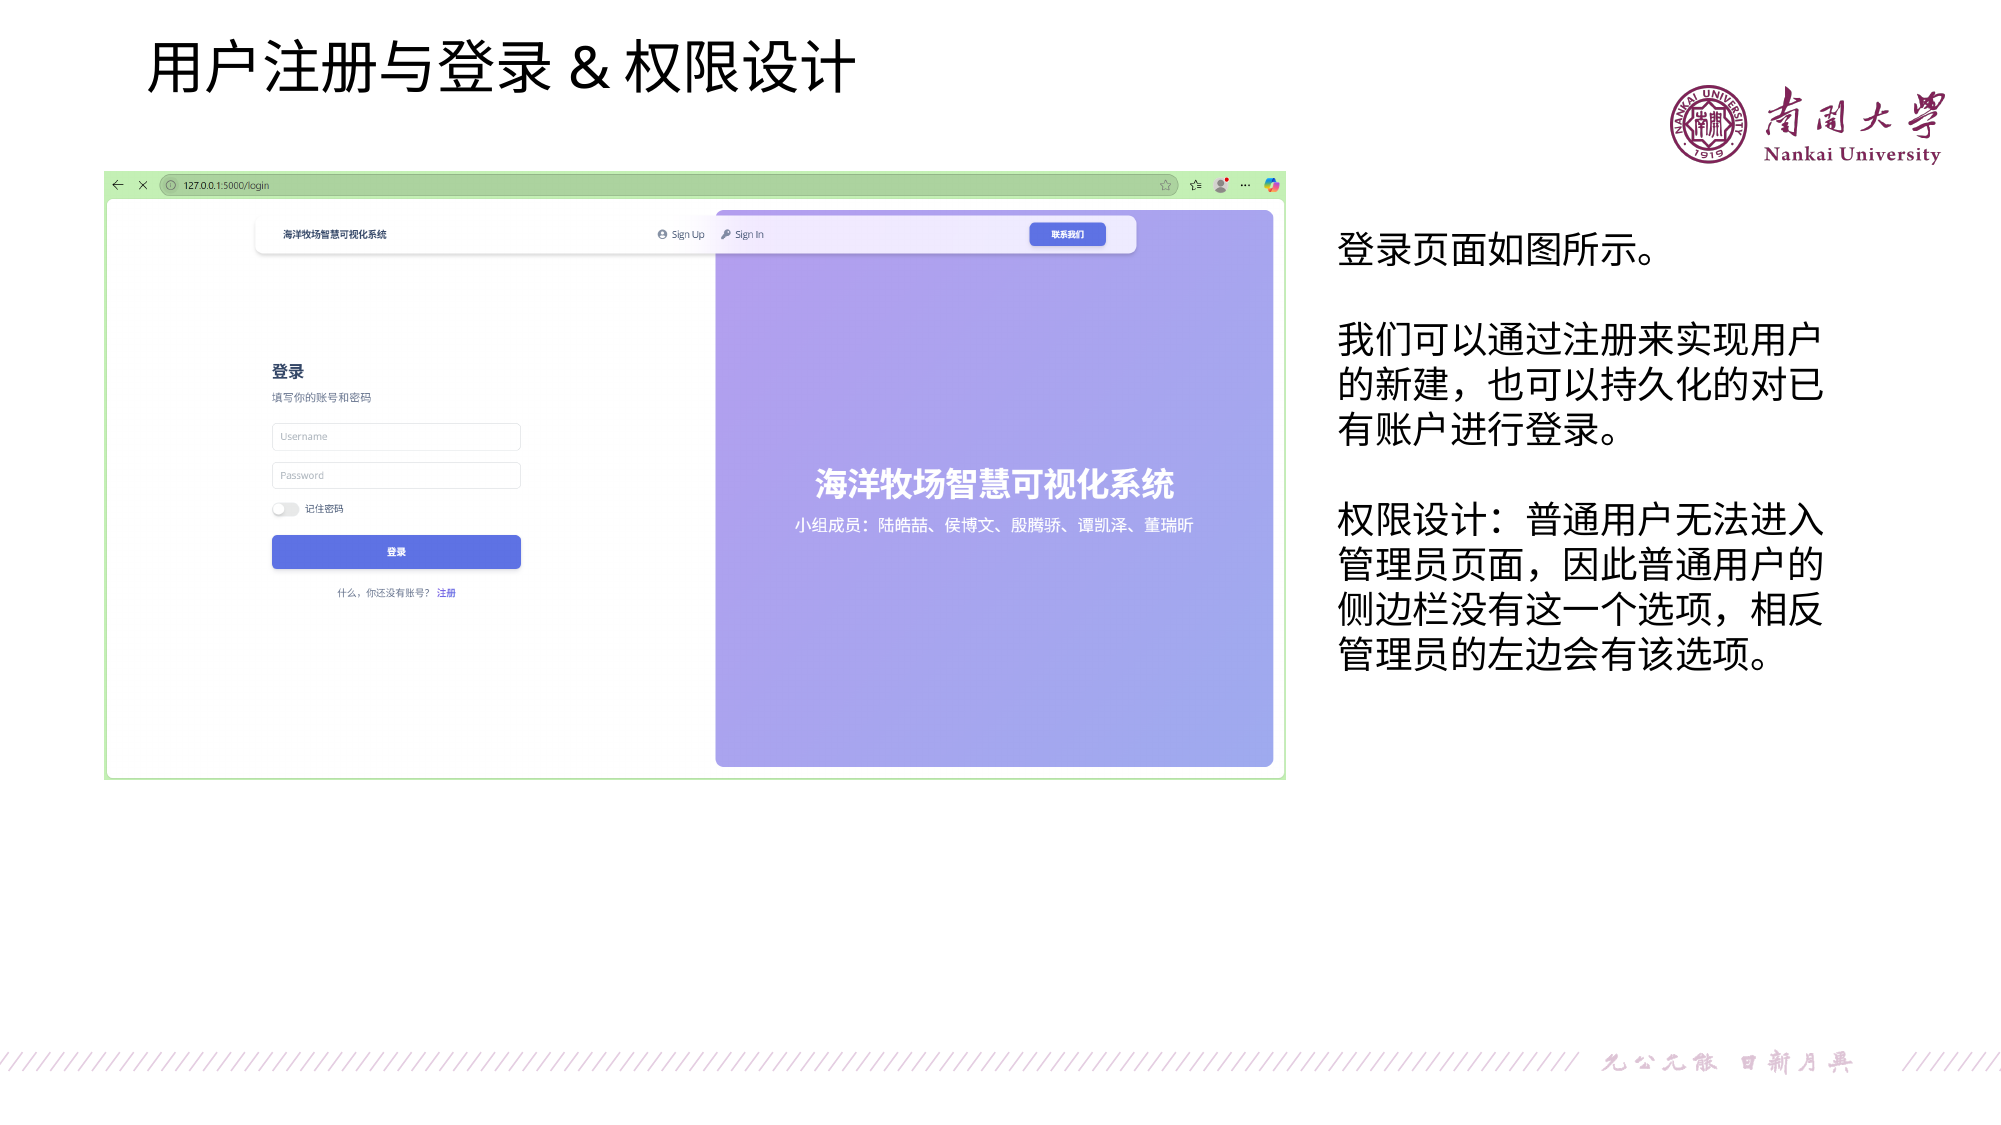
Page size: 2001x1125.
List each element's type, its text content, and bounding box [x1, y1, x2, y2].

text_box 登录页面如图所示。 我们可以通过注册来实现用户的新建，也可以持久化的对已有账户进行登录。 权限设计：普通用户无法进入管理员页面，因此普通用户的侧边栏没有这一个选项，相反管理员的左边会有该选项。 [1323, 218, 1863, 684]
text_box 用户注册与登录&权限设计 [131, 22, 877, 115]
picture [1670, 85, 1945, 165]
picture [104, 171, 1286, 780]
